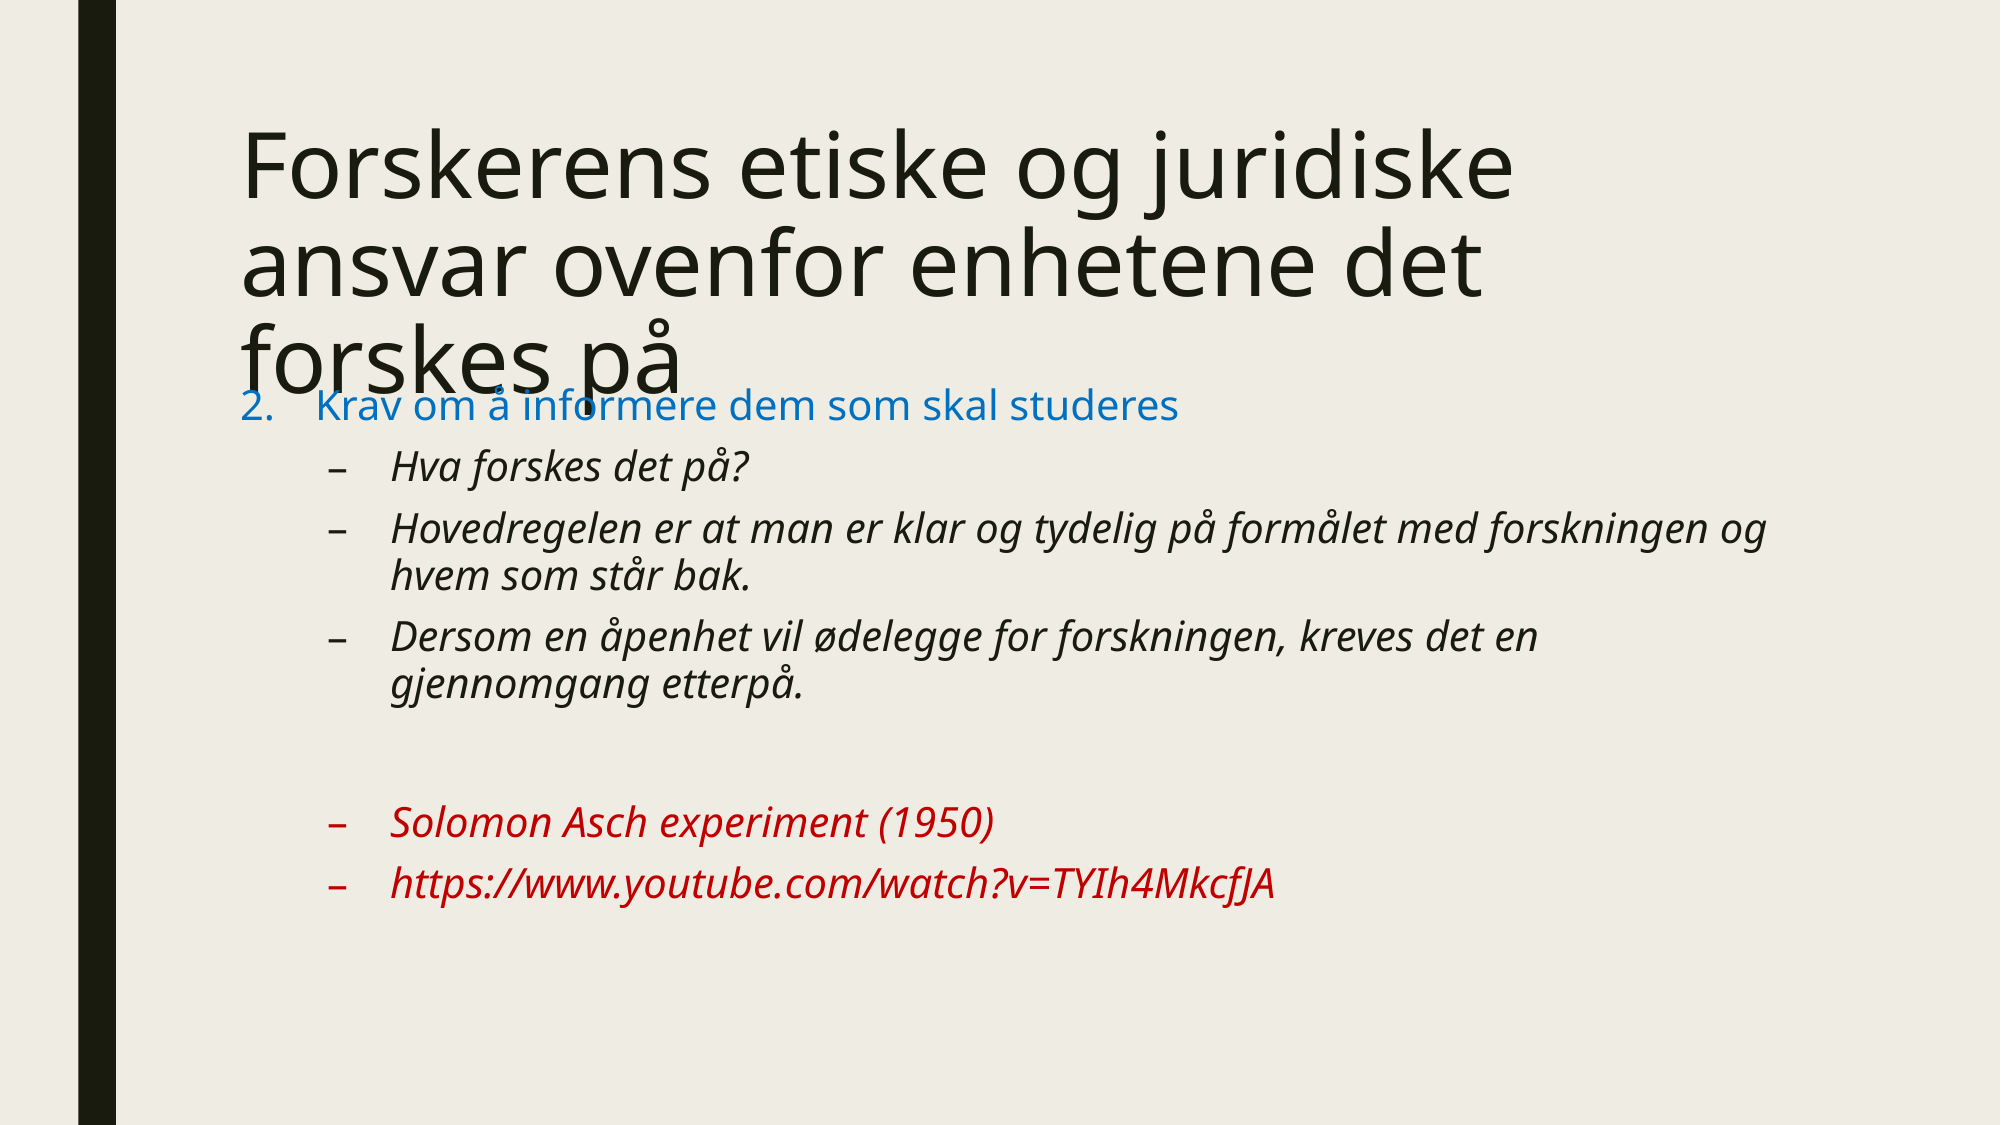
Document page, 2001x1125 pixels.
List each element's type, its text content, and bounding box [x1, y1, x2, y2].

list Krav om å informere dem som skal studeres Hva forskes det på? Hovedregelen er at man er klar og tydelig på formålet med forskningen og hvem som står bak. Dersom en åpenhet vil ødelegge for forskningen, kreves det en gjennomgang etterpå. Solomon Asch experiment (1950) https://www.youtube.com/watch?v=TYIh4MkcfJA [225, 375, 1800, 963]
title Forskerens etiske og juridiske ansvar ovenfor enhetene det forskes på [225, 112, 1800, 357]
